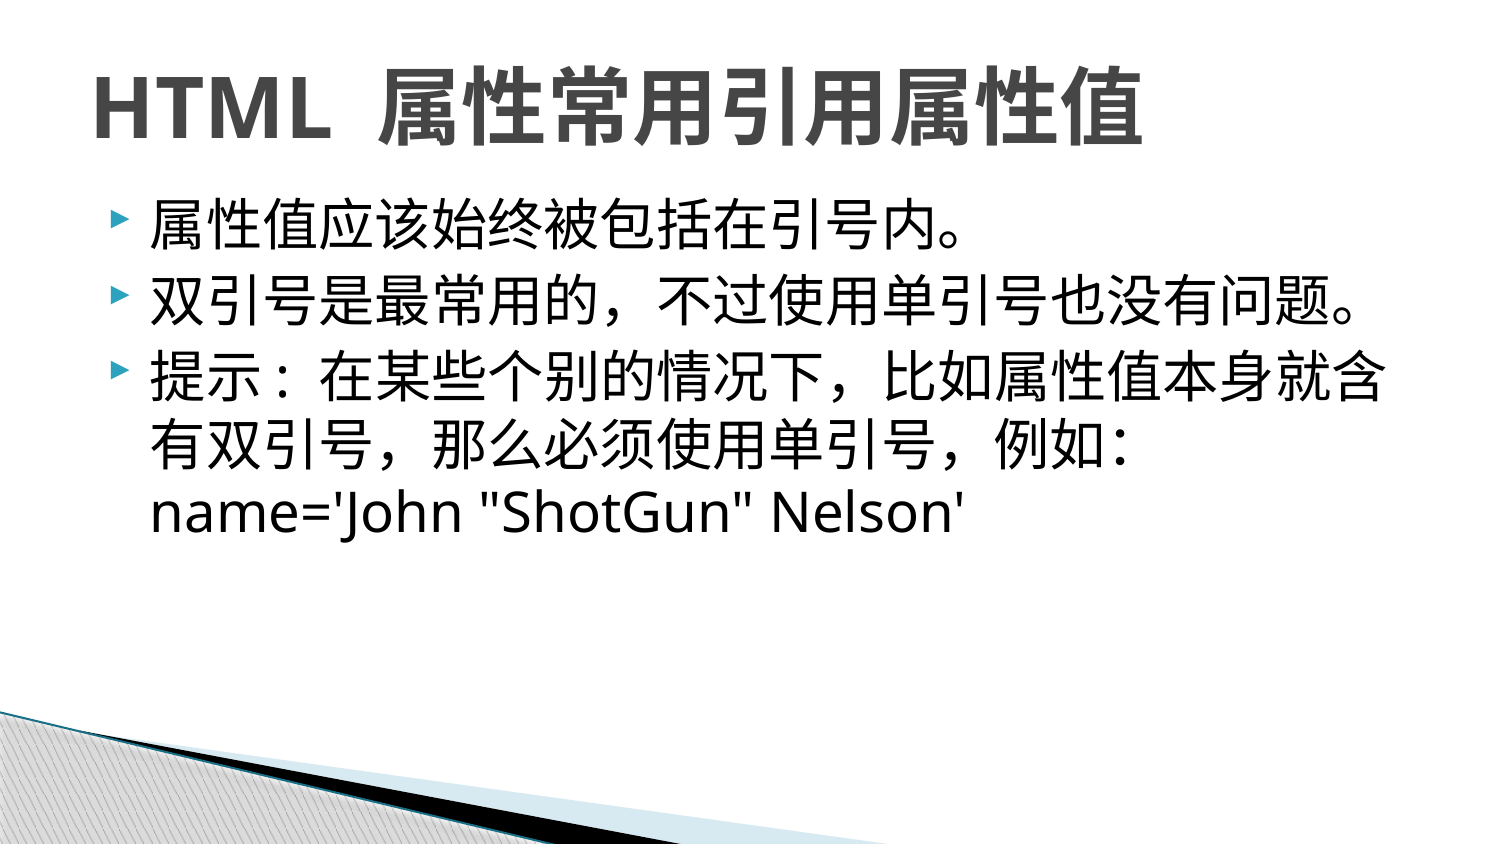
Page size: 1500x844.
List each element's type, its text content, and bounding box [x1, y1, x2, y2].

title HTML 属性常用引用属性值 [75, 33, 1425, 175]
list 属性值应该始终被包括在引号内。 双引号是最常用的，不过使用单引号也没有问题。 提示: 在某些个别的情况下，比如属性值本身就含有双引号，那么必须使用单引号，例如：name='John "ShotGun" Nelson' [75, 182, 1425, 740]
